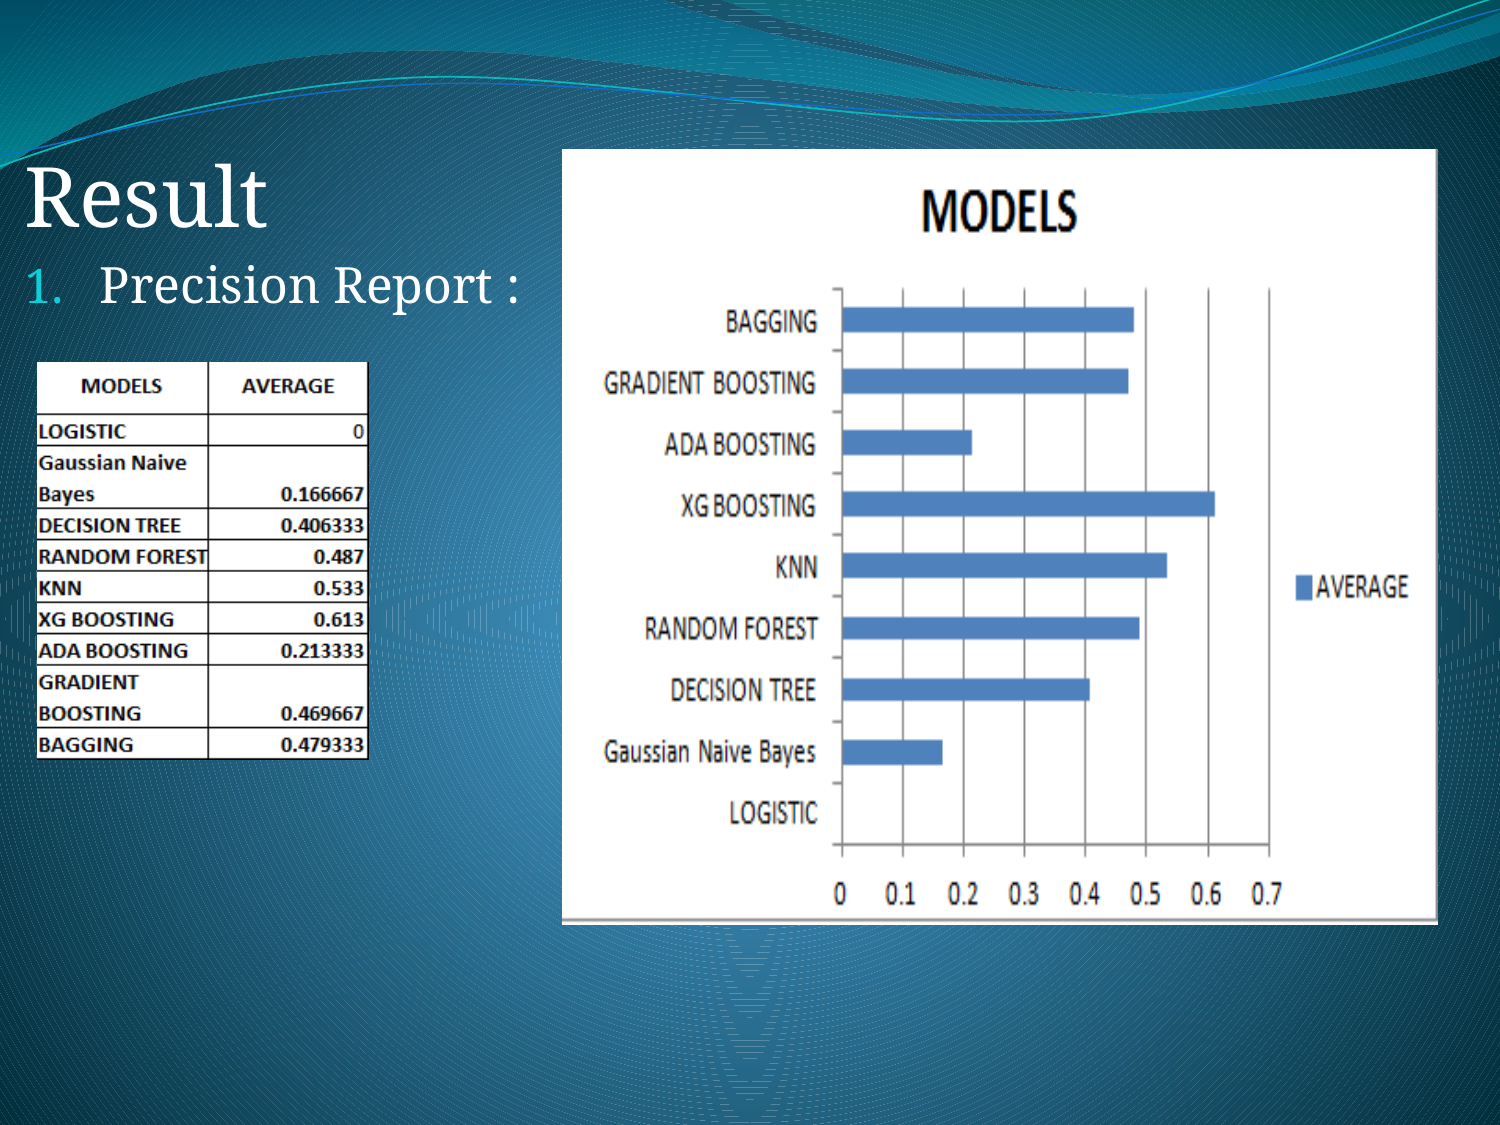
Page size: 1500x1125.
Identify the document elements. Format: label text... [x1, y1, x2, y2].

picture [562, 149, 1438, 926]
picture [37, 362, 369, 760]
subtitle Result Precision Report : [24, 50, 1500, 1100]
